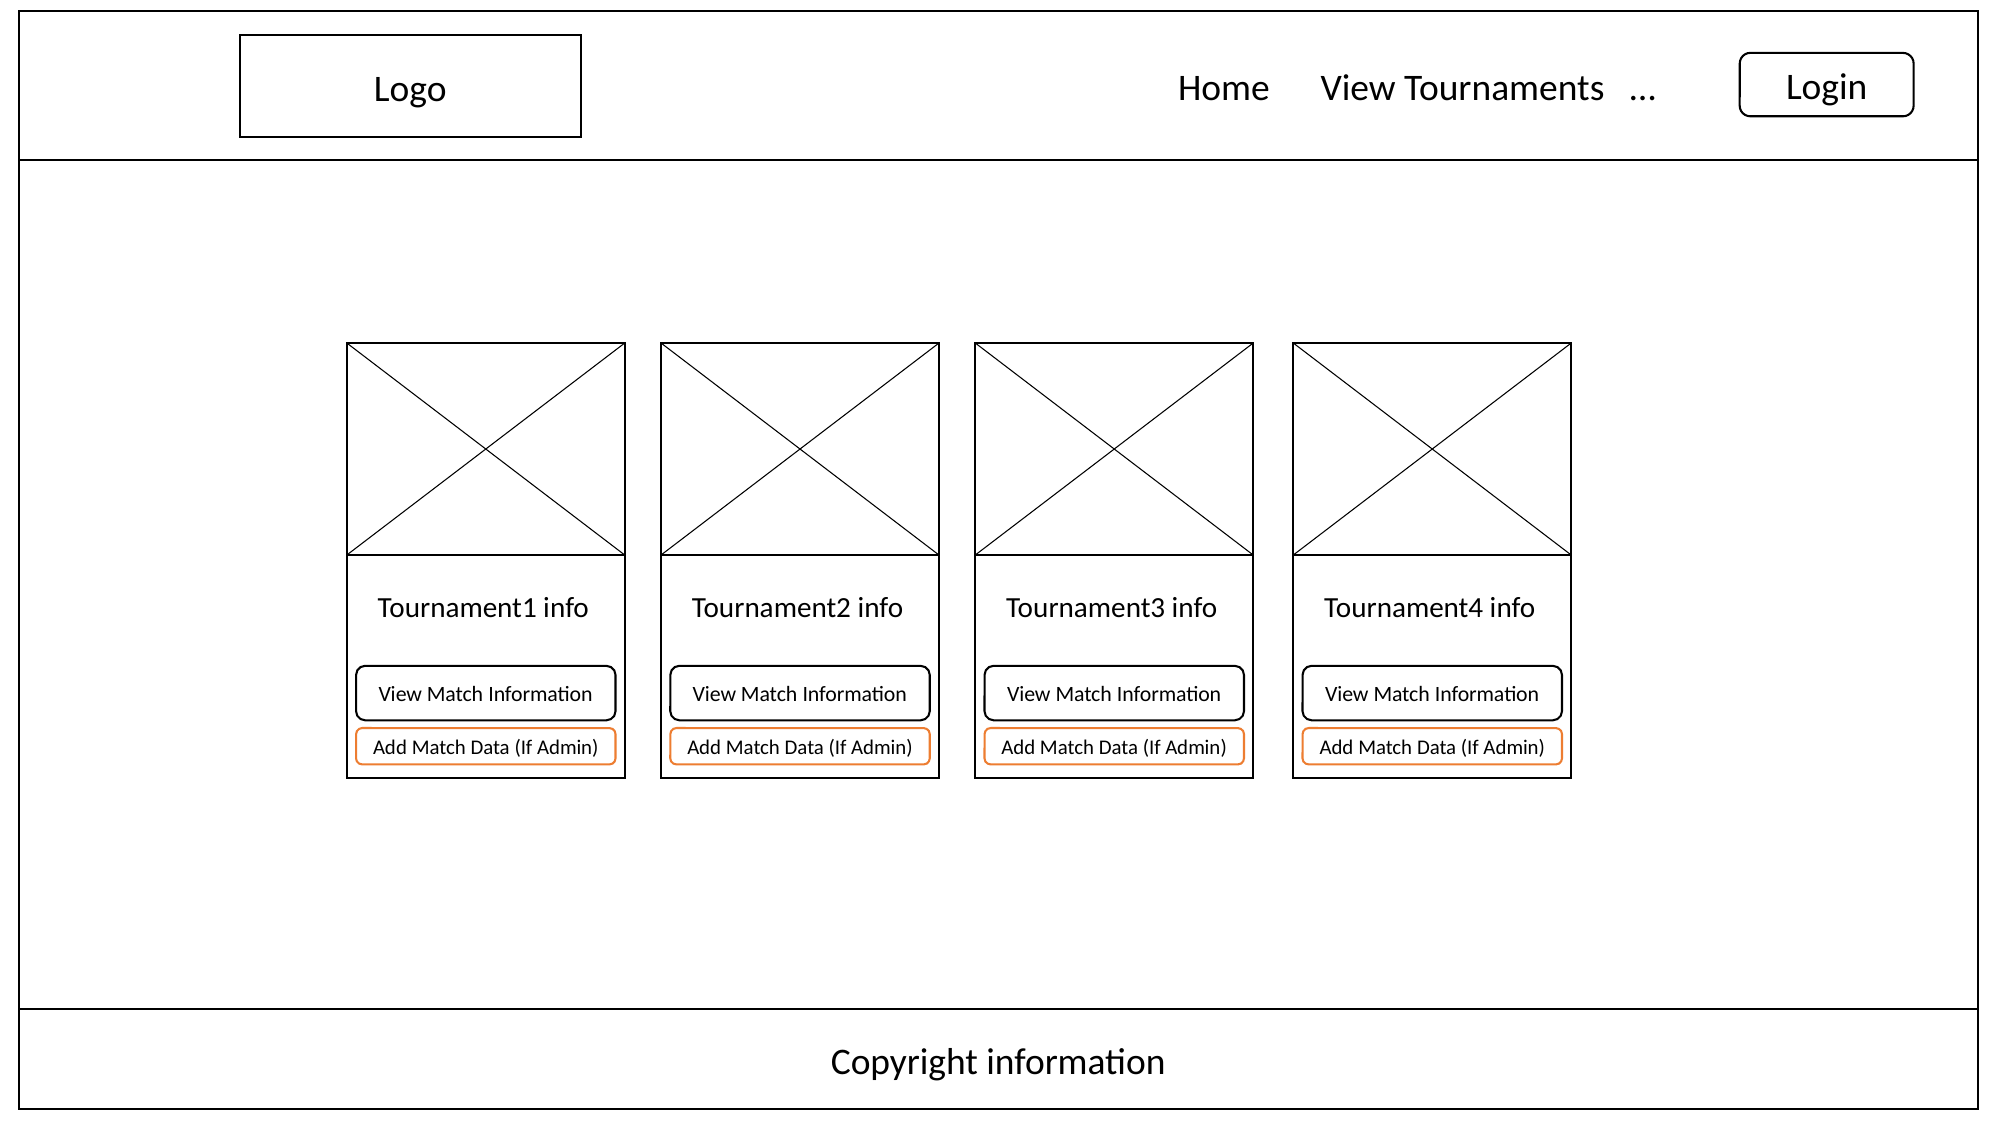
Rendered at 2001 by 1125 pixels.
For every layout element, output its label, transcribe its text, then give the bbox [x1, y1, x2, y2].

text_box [1293, 342, 1592, 778]
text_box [975, 342, 1274, 778]
text_box [18, 161, 1979, 1008]
text_box Copyright information [18, 1008, 1979, 1110]
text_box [346, 342, 645, 778]
text_box Login [1738, 51, 1915, 118]
text_box [18, 10, 1979, 161]
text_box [660, 342, 960, 778]
text_box Logo [239, 34, 582, 138]
text_box Home View Tournaments … [1163, 55, 1672, 116]
